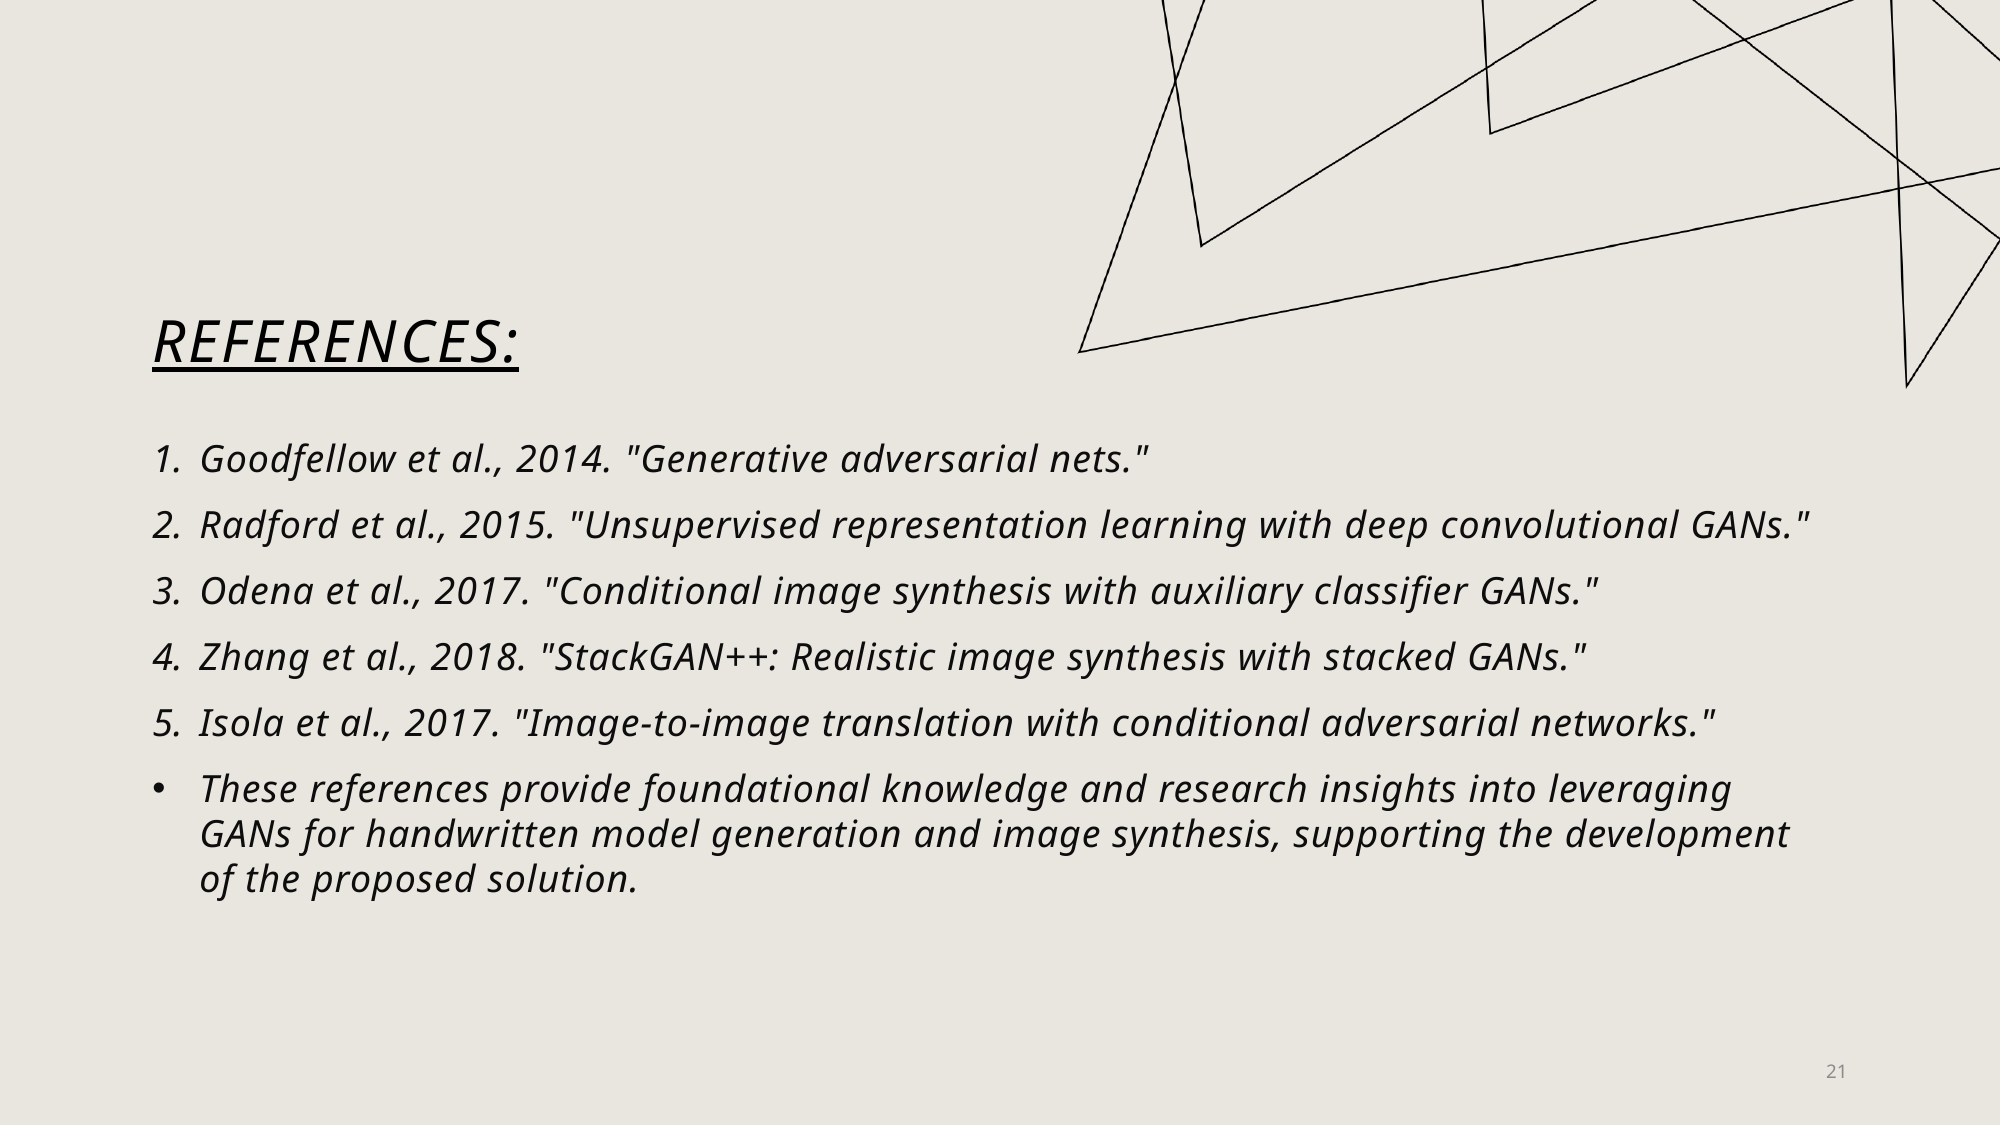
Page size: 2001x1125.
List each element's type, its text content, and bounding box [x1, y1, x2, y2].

list Goodfellow et al., 2014. "Generative adversarial nets." Radford et al., 2015. "Unsupervised representation learning with deep convolutional GANs." Odena et al., 2017. "Conditional image synthesis with auxiliary classifier GANs." Zhang et al., 2018. "StackGAN++: Realistic image synthesis with stacked GANs." Isola et al., 2017. "Image-to-image translation with conditional adversarial networks." These references provide foundational knowledge and research insights into leveraging GANs for handwritten model generation and image synthesis, supporting the development of the proposed solution. [137, 427, 1839, 1125]
title REFERENCES: [137, 55, 1066, 384]
picture [1034, 0, 2000, 389]
slide_number 21 [1412, 1042, 1863, 1103]
